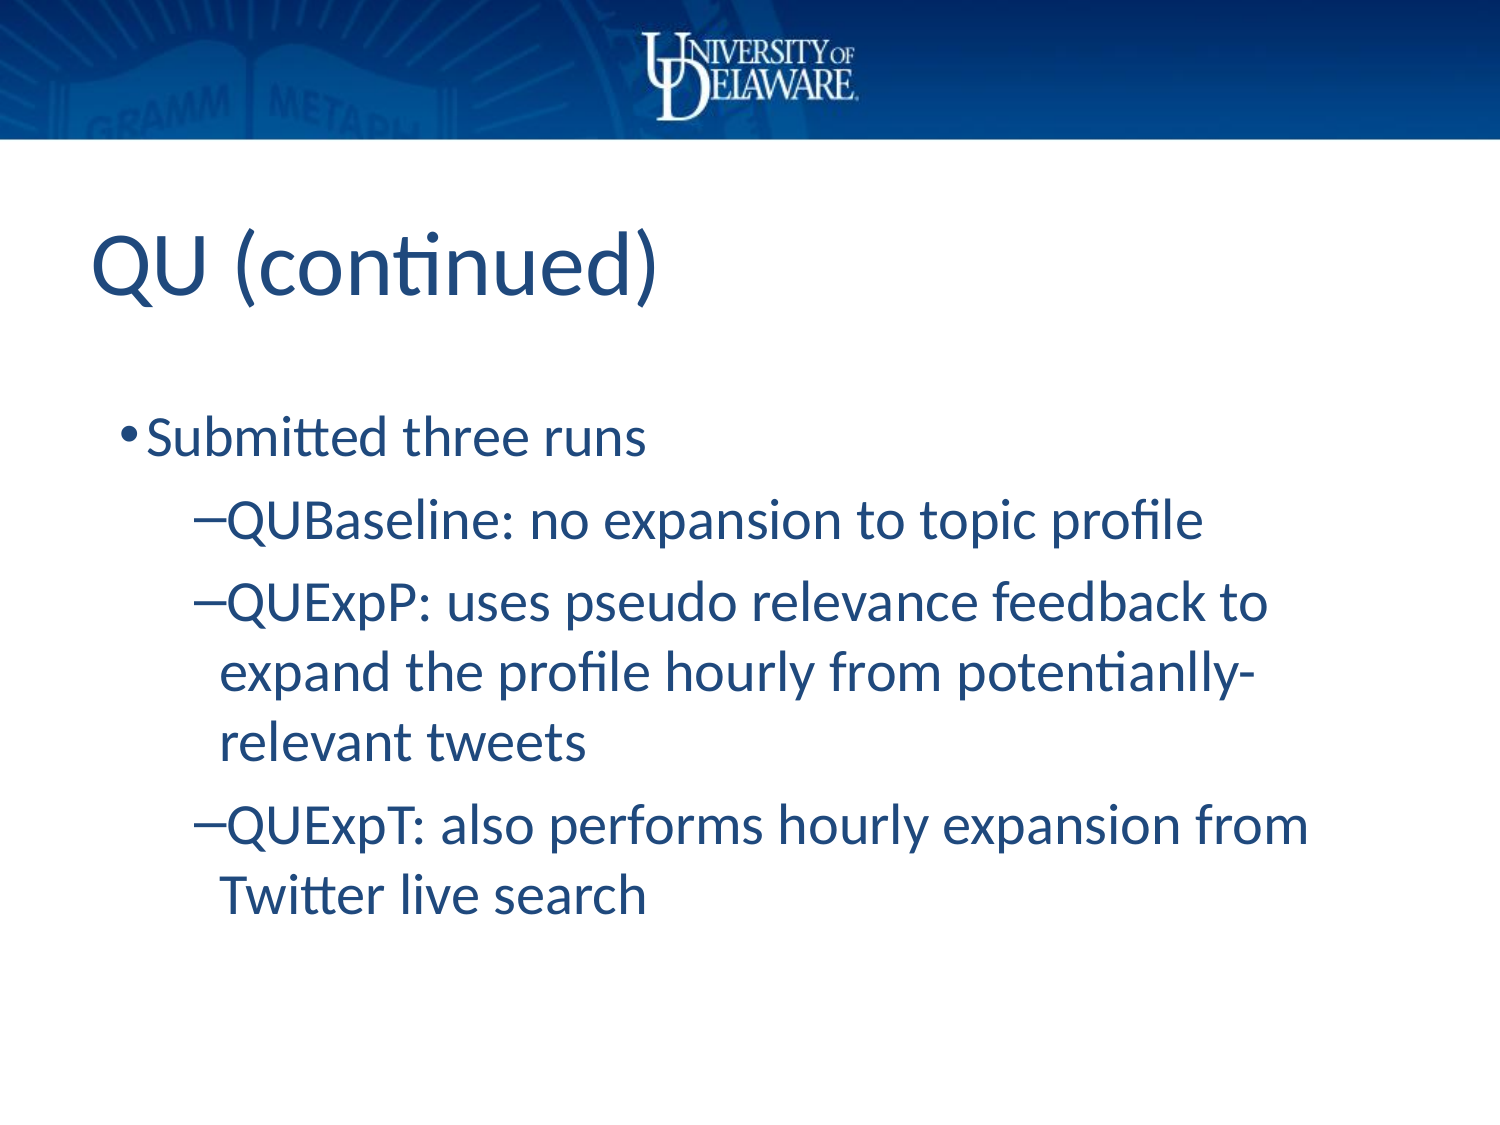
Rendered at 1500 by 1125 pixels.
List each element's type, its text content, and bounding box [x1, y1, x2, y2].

title QU (continued) [75, 133, 1425, 383]
picture [0, 0, 1500, 1125]
list Submitted three runs QUBaseline: no expansion to topic profile QUExpP: uses pseudo relevance feedback to expand the profile hourly from potentianlly-relevant tweets QUExpT: also performs hourly expansion from Twitter live search [75, 383, 1425, 1125]
